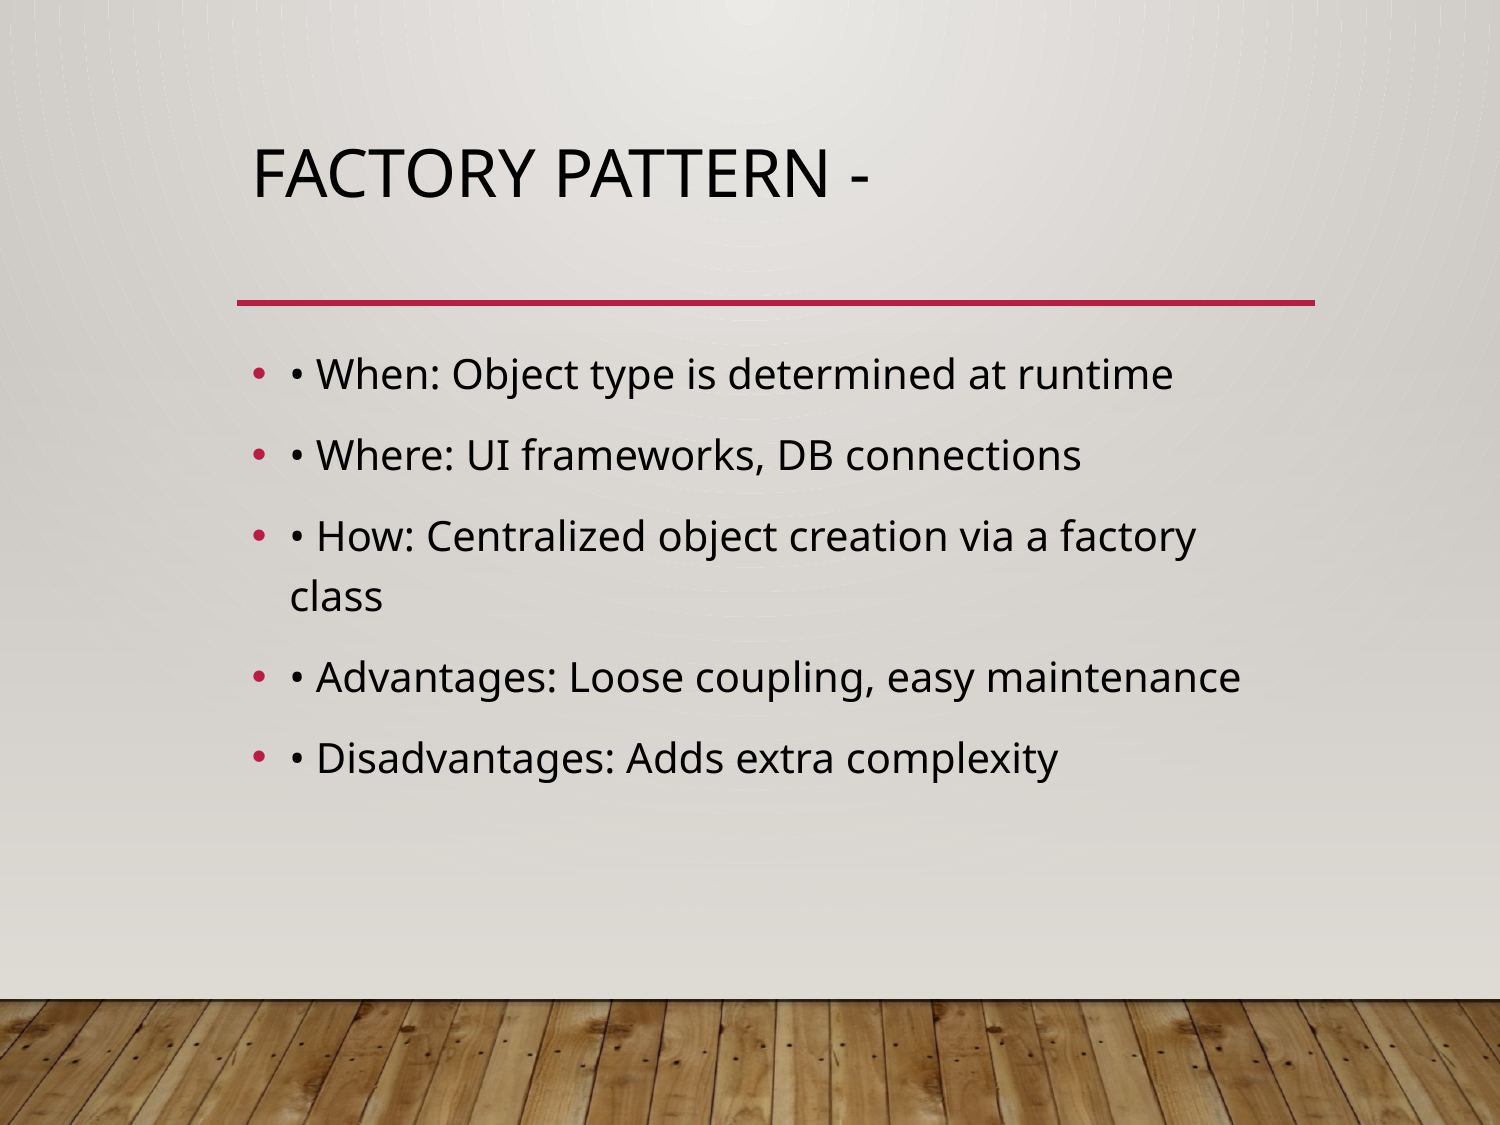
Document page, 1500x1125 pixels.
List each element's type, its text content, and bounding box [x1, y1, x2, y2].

picture [0, 999, 1500, 1125]
title Factory Pattern - [236, 131, 1315, 305]
list • When: Object type is determined at runtime • Where: UI frameworks, DB connections • How: Centralized object creation via a factory class • Advantages: Loose coupling, easy maintenance • Disadvantages: Adds extra complexity [236, 330, 1315, 897]
